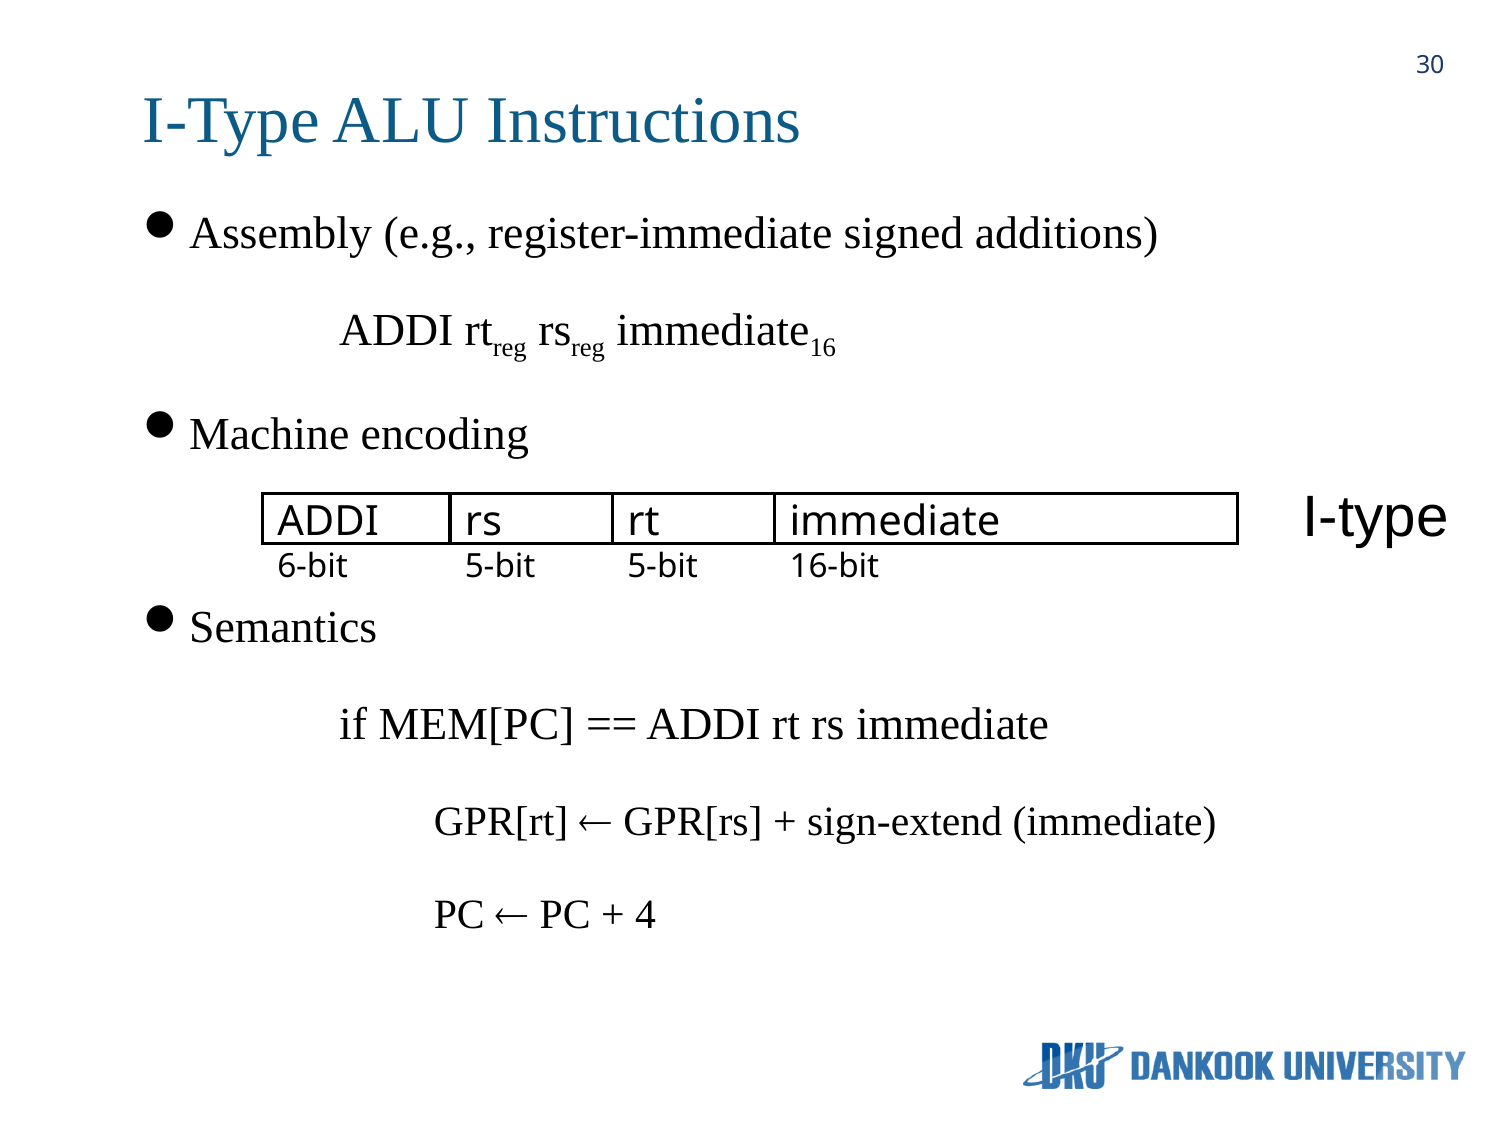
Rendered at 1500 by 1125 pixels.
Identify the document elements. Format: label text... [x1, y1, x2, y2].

slide_number 30 [1378, 36, 1460, 96]
text_box immediate 16-bit [774, 493, 1238, 544]
text_box ADDI 6-bit [262, 493, 449, 544]
list Assembly (e.g., register-immediate signed additions) ADDI rtreg rsreg immediate16 Machine encoding Semantics if MEM[PC] == ADDI rt rs immediate GPR[rt]  GPR[rs] + sign-extend (immediate) PC  PC + 4 [127, 195, 1372, 991]
picture [24, 30, 1473, 1096]
title I-Type ALU Instructions [127, 62, 1372, 164]
text_box rs 5-bit [449, 493, 612, 544]
text_box rt 5-bit [612, 493, 774, 544]
text_box I-type [1287, 471, 1464, 556]
